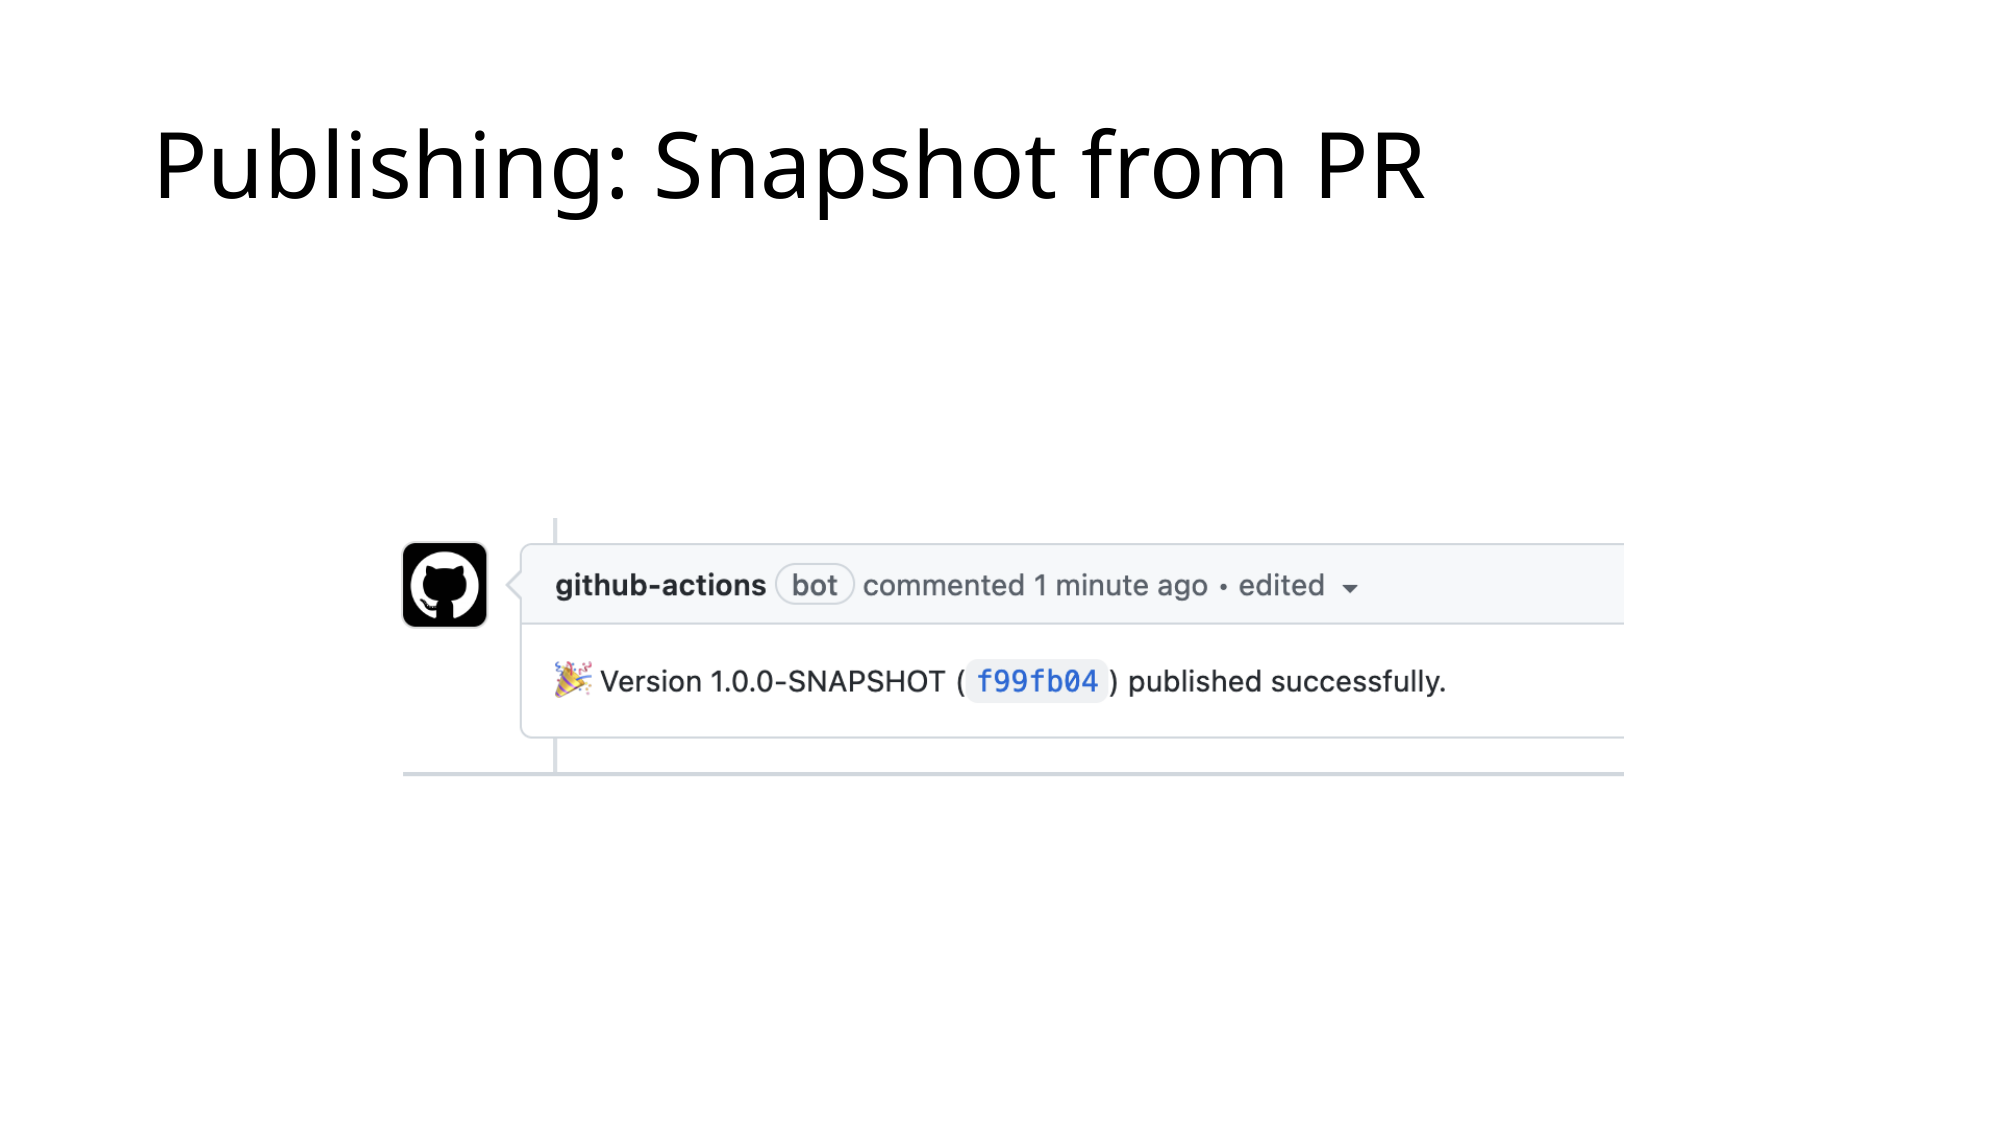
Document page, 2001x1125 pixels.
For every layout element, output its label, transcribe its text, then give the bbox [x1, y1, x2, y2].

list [376, 518, 1624, 794]
title Publishing: Snapshot from PR [137, 59, 1863, 278]
